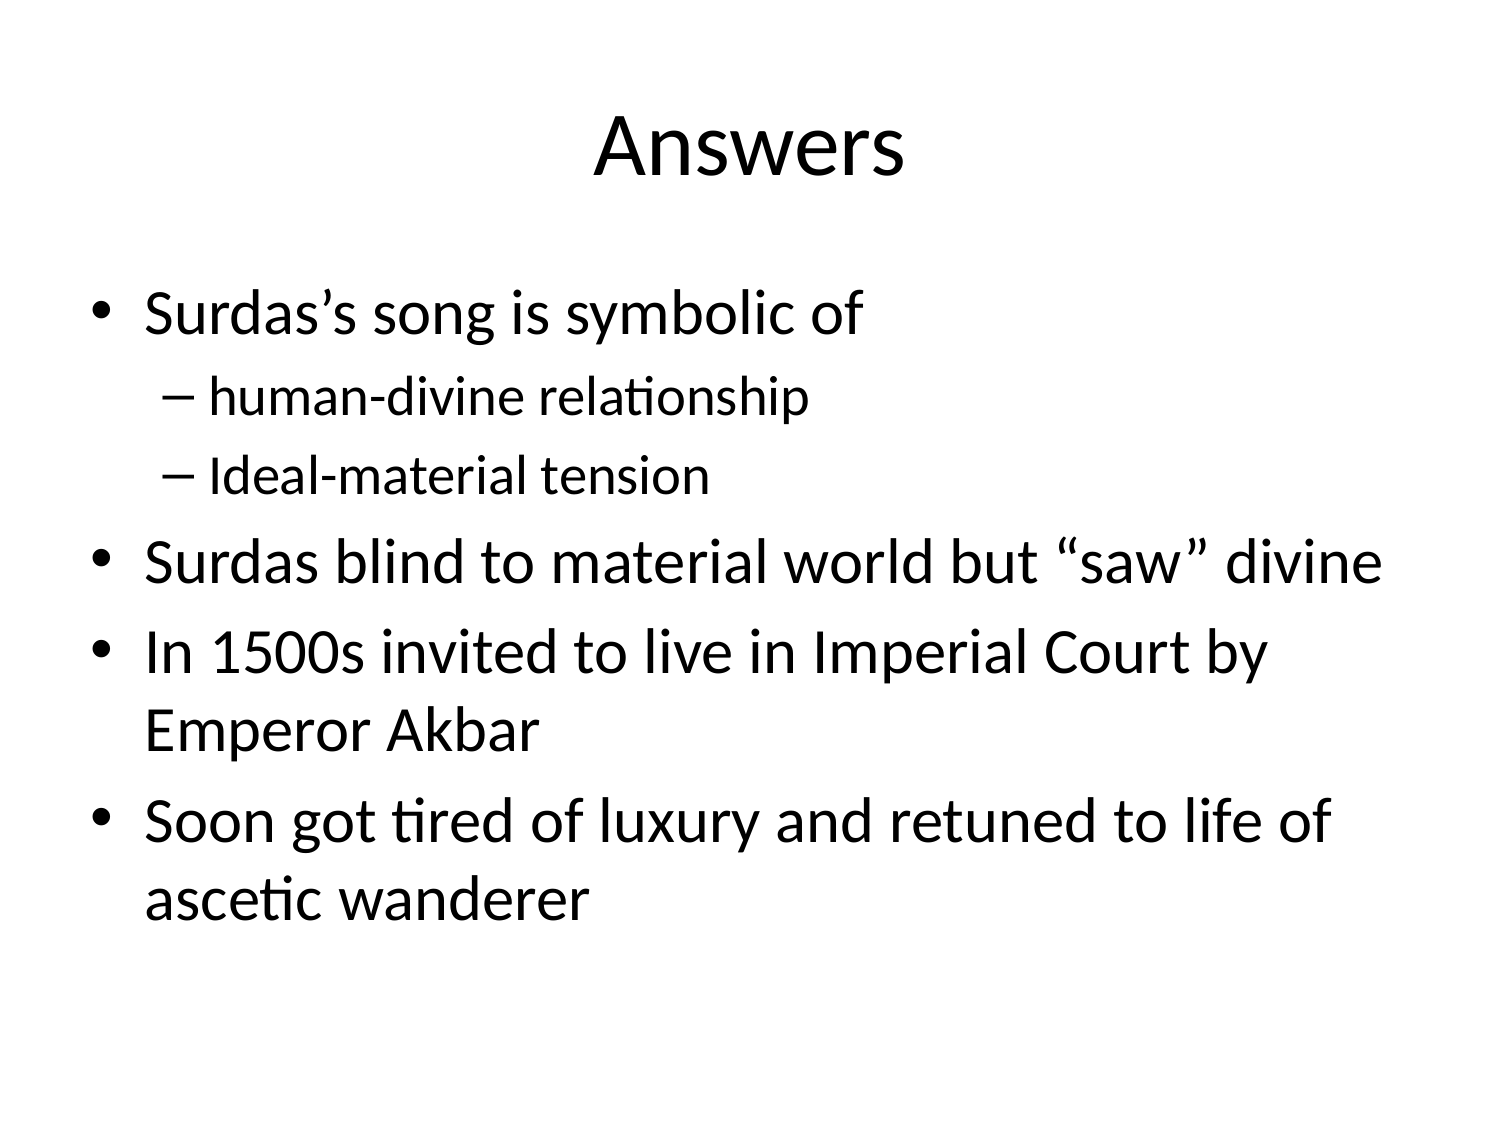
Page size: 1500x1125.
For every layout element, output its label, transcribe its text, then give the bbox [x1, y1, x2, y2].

title Answers [75, 45, 1425, 233]
list Surdas’s song is symbolic of human-divine relationship Ideal-material tension Surdas blind to material world but “saw” divine In 1500s invited to live in Imperial Court by Emperor Akbar Soon got tired of luxury and retuned to life of ascetic wanderer [75, 262, 1425, 1005]
